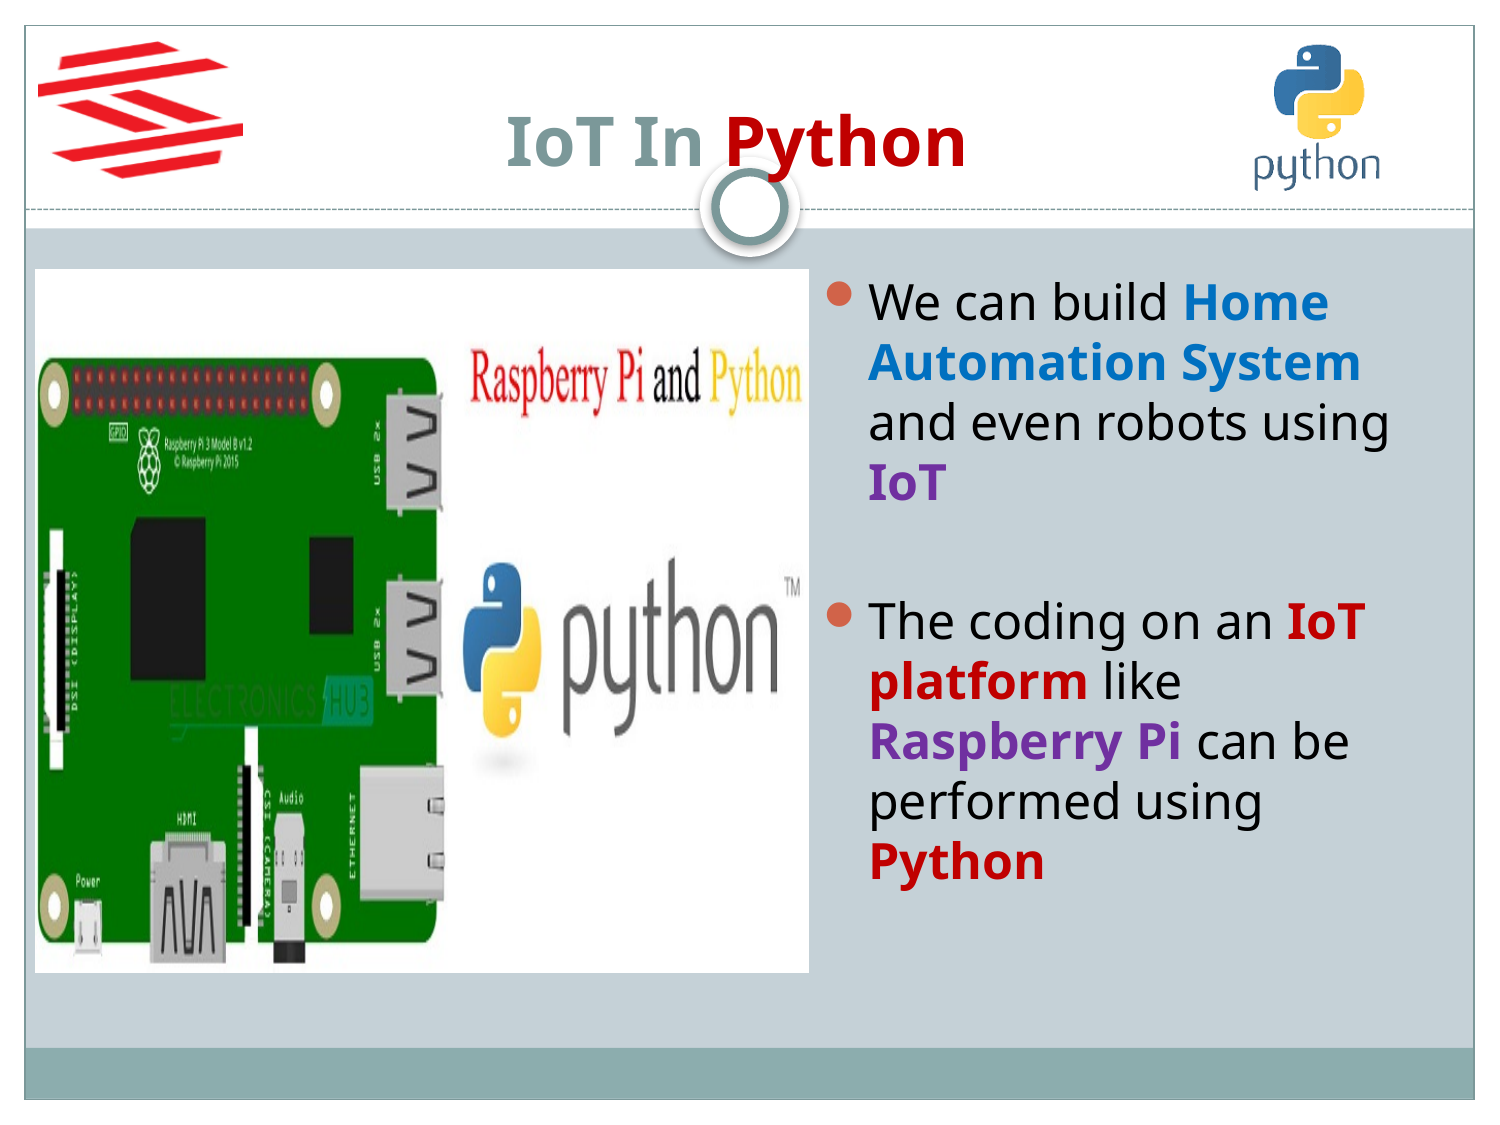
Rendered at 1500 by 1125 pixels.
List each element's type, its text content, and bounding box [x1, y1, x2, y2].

list We can build Home Automation System and even robots using IoT The coding on an IoT platform like Raspberry Pi can be performed using Python [808, 262, 1425, 1062]
picture [37, 40, 243, 185]
picture [1163, 42, 1471, 197]
picture [34, 269, 809, 973]
title IoT In Python [248, 50, 1157, 188]
